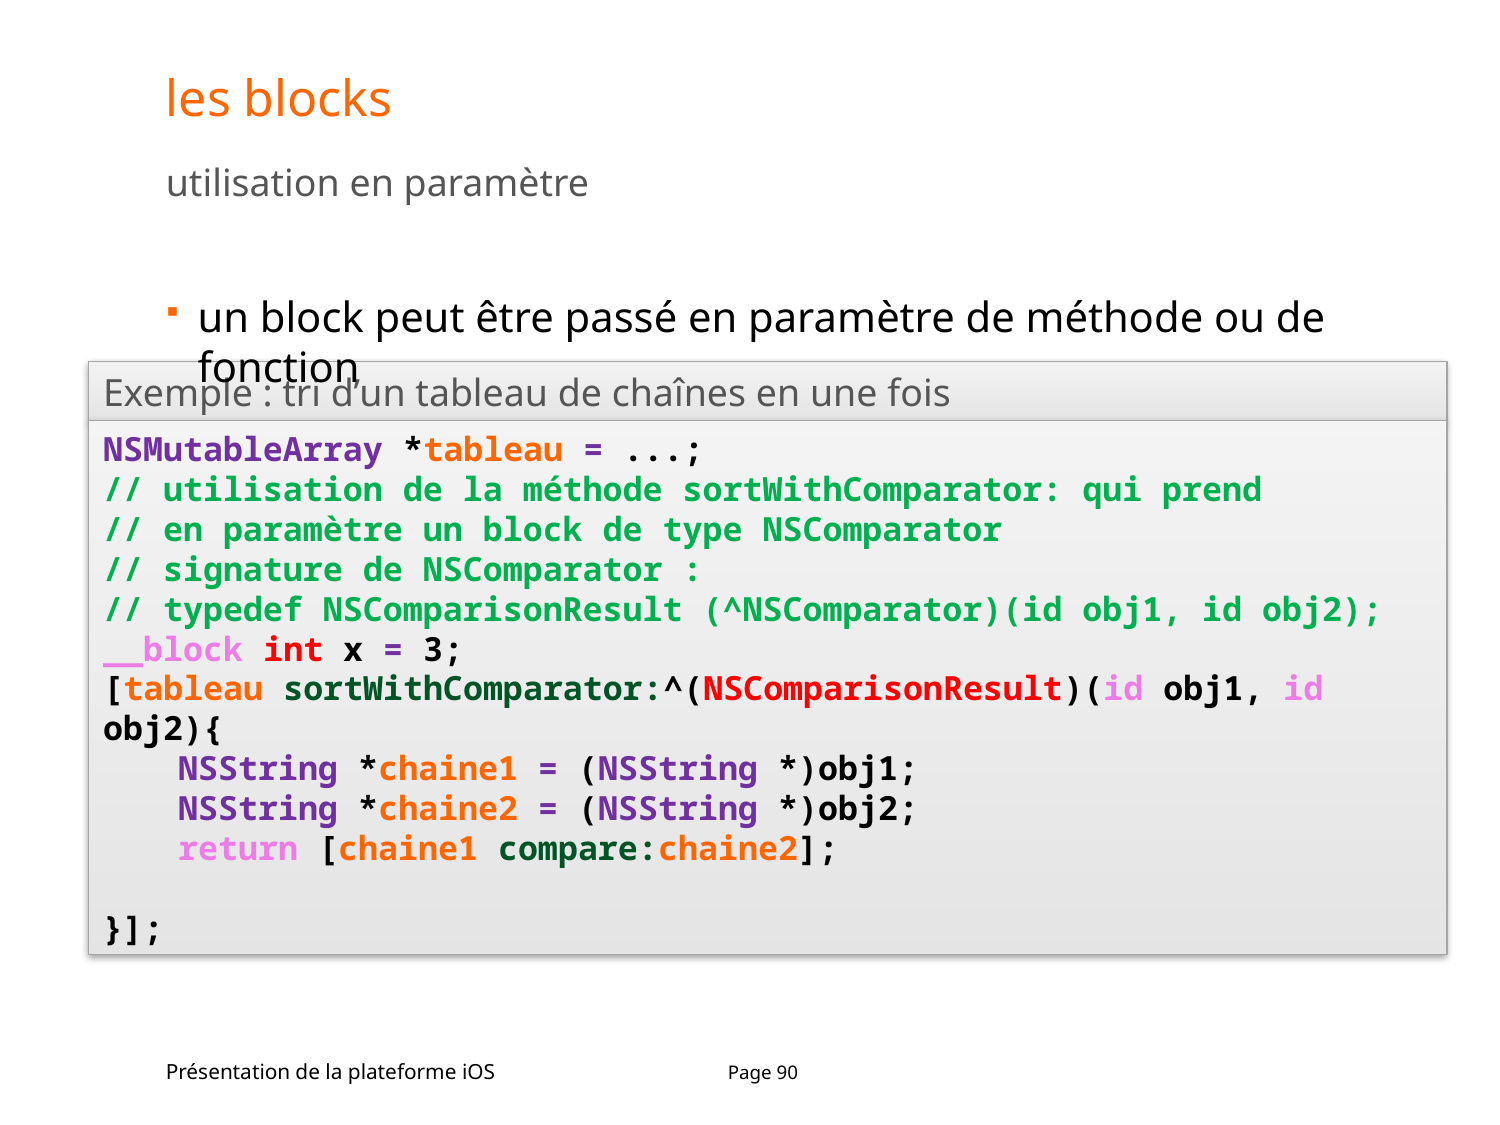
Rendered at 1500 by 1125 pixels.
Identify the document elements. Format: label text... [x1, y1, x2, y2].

list un block peut être passé en paramètre de méthode ou de fonction [165, 290, 1448, 361]
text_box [88, 361, 1448, 962]
list utilisation en paramètre [165, 158, 1448, 209]
title les blocks [165, 66, 1448, 148]
footer Présentation de la plateforme iOS [165, 1050, 575, 1087]
